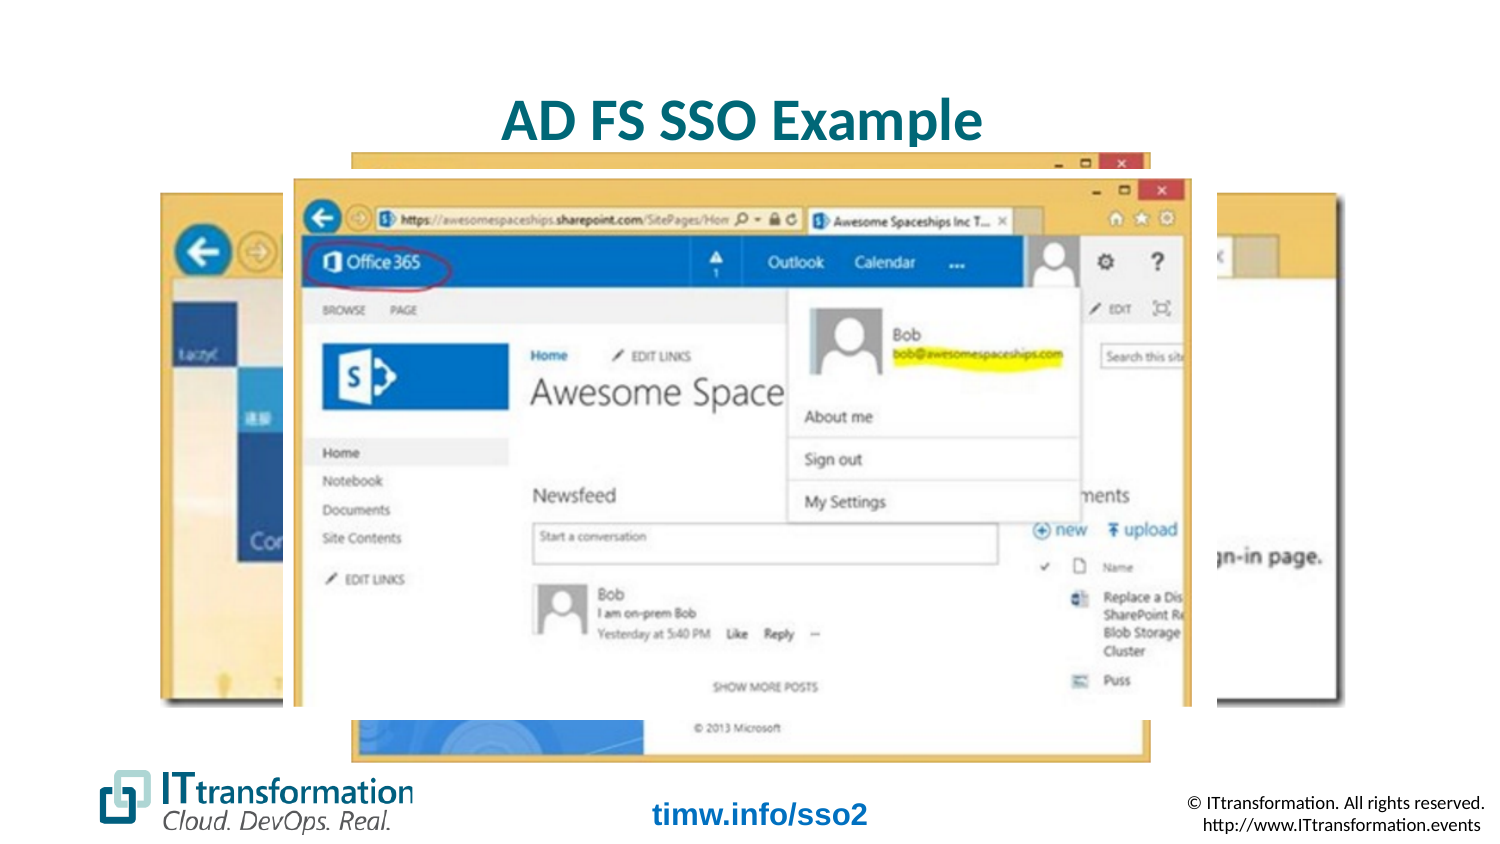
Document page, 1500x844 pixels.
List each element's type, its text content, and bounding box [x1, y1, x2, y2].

text_box timw.info/sso2 [637, 787, 1062, 840]
picture [99, 147, 1353, 835]
title AD FS SSO Example [86, 72, 1414, 127]
text_box © ITtransformation. All rights reserved. http://www.ITtransformation.events [1062, 783, 1500, 843]
